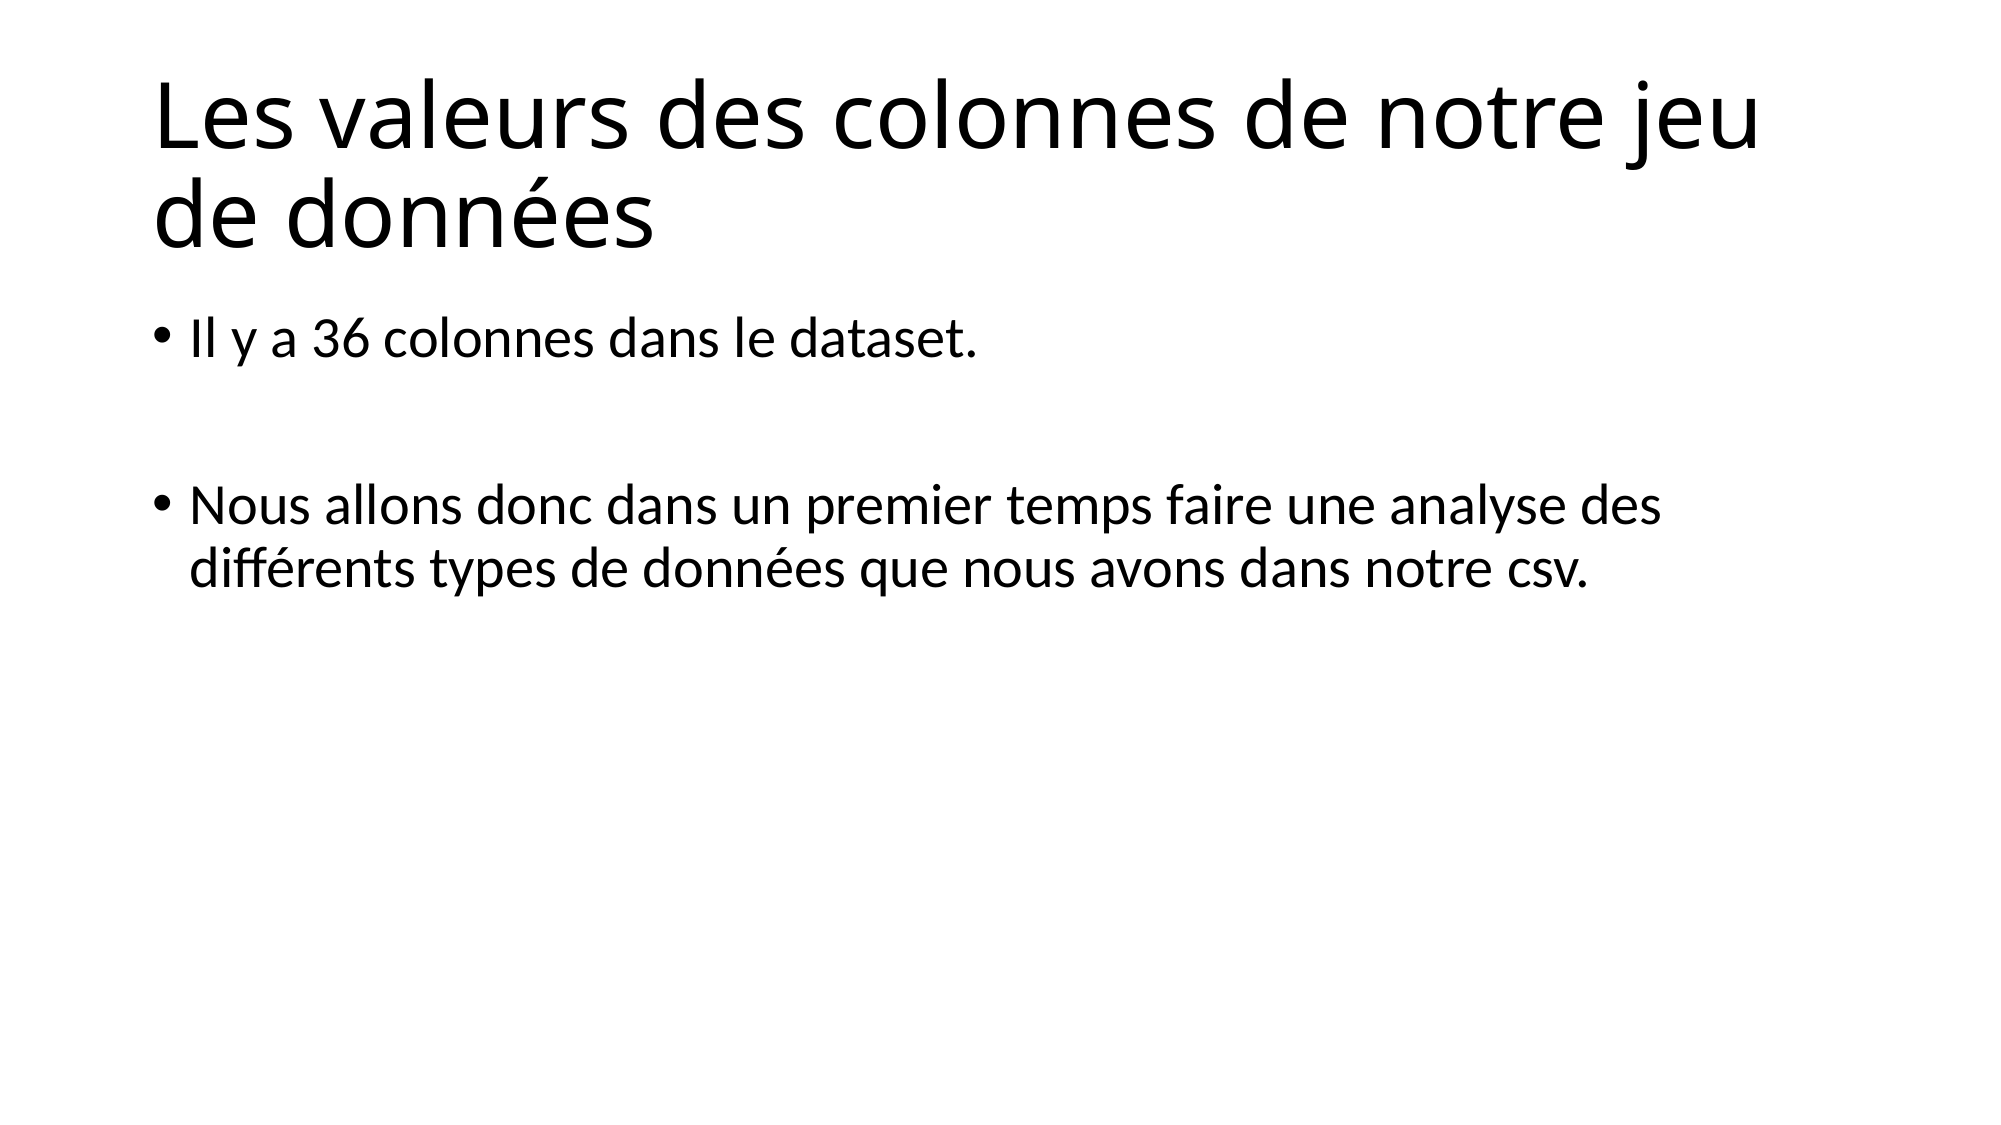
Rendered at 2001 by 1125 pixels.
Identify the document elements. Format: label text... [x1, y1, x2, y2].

list Il y a 36 colonnes dans le dataset. Nous allons donc dans un premier temps faire une analyse des différents types de données que nous avons dans notre csv. [137, 299, 1863, 1014]
title Les valeurs des colonnes de notre jeu de données [137, 59, 1863, 278]
